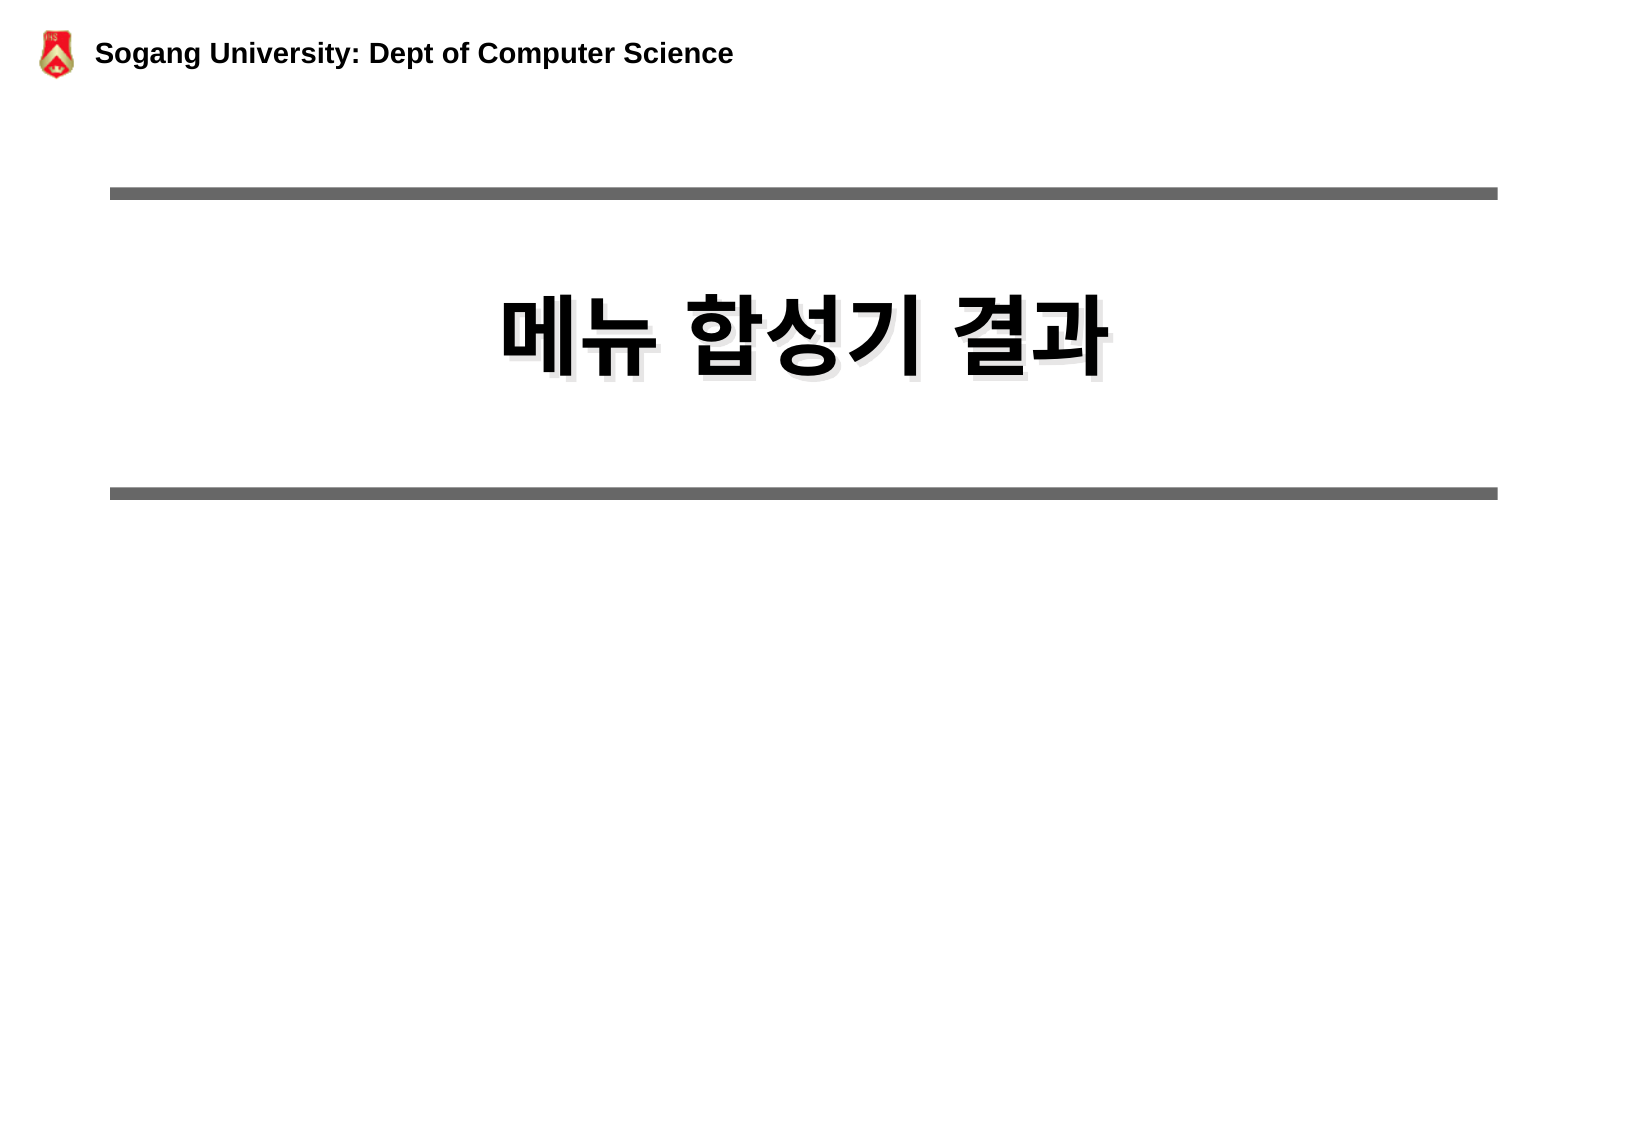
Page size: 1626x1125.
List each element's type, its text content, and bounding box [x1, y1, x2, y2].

title 메뉴 합성기 결과 [109, 224, 1501, 463]
picture [37, 24, 79, 83]
